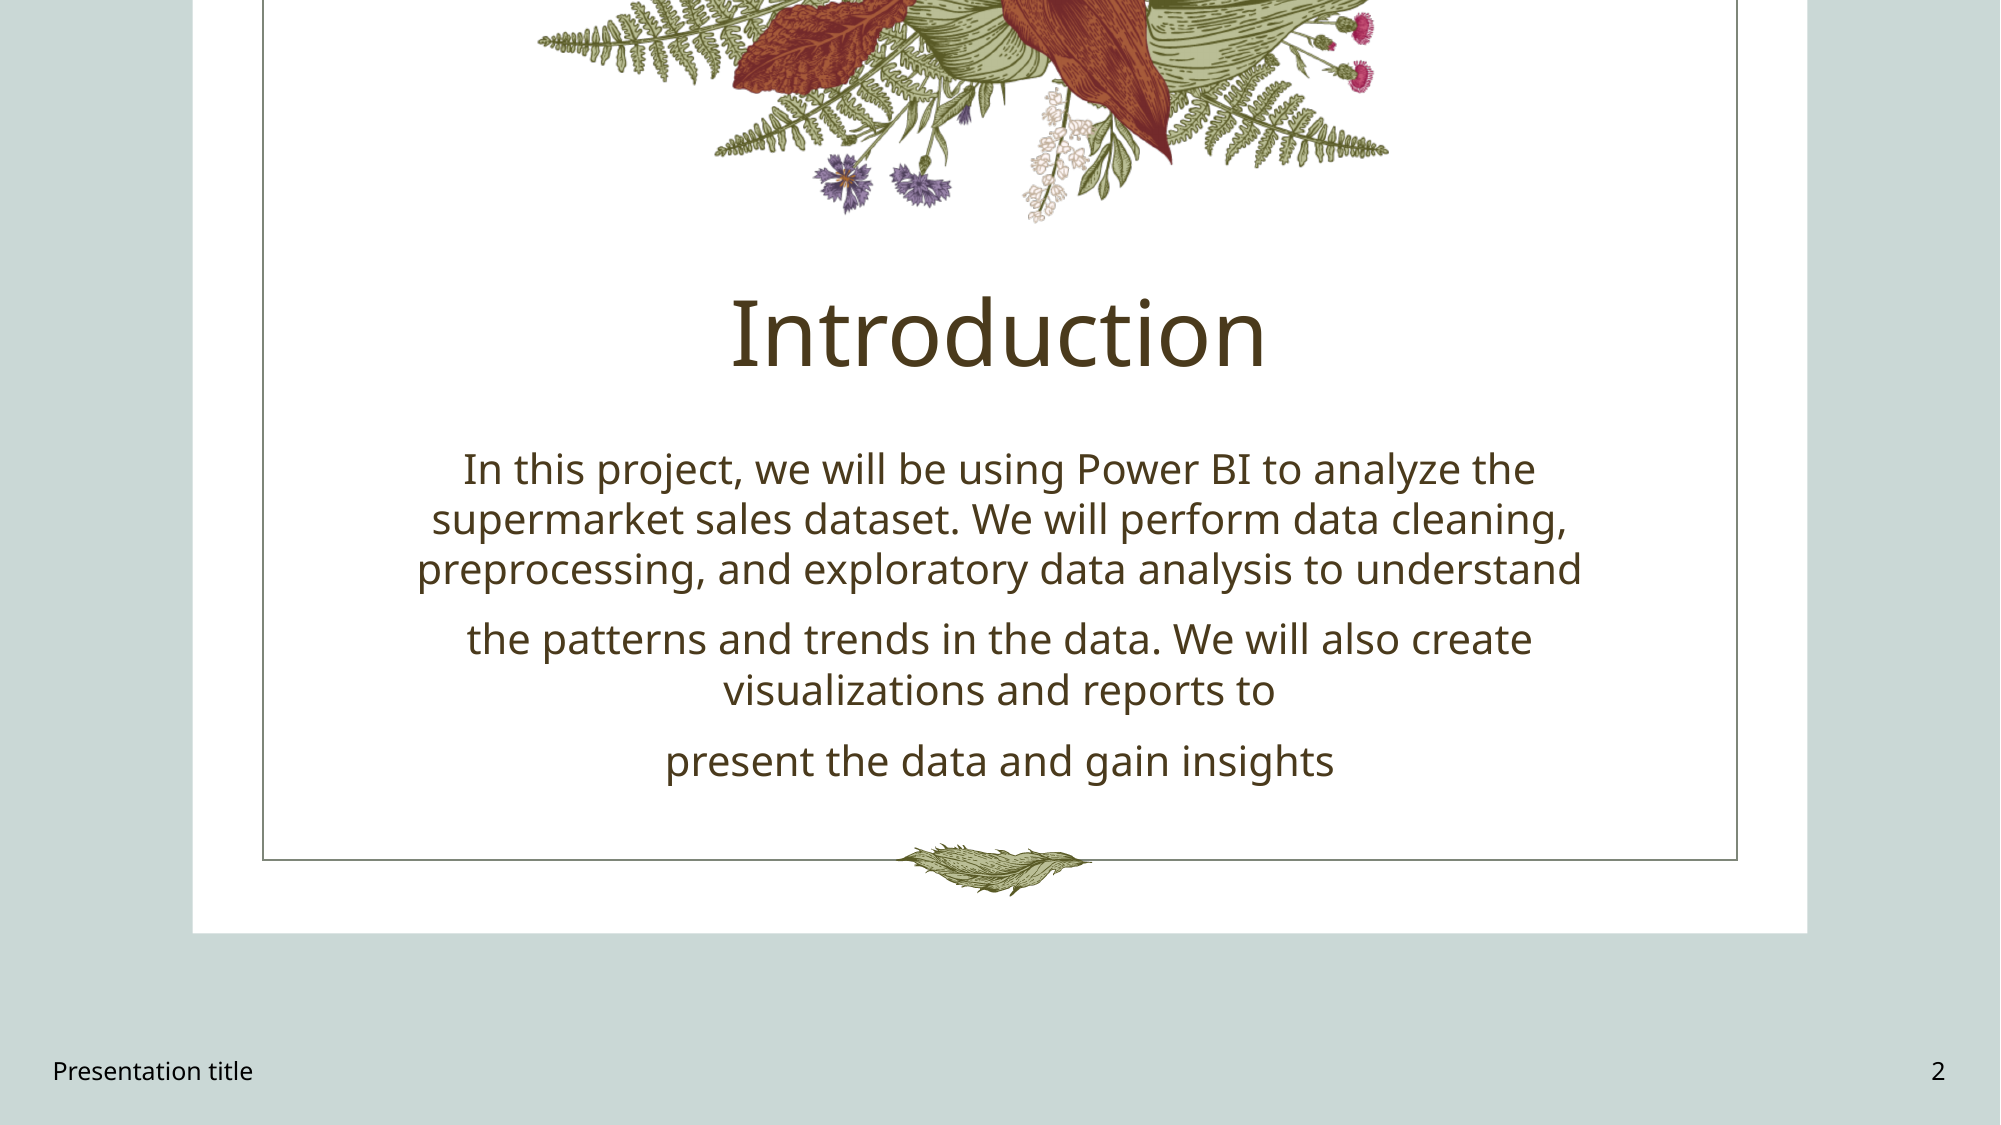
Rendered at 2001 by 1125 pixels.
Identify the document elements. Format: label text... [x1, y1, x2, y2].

title Introduction [286, 228, 1714, 446]
footer Presentation title [37, 1042, 713, 1103]
list In this project, we will be using Power BI to analyze the supermarket sales dataset. We will perform data cleaning, preprocessing, and exploratory data analysis to understand the patterns and trends in the data. We will also create visualizations and reports to present the data and gain insights [364, 435, 1636, 878]
slide_number 2 [1510, 1042, 1961, 1103]
picture [894, 878, 1093, 897]
picture [535, 0, 1416, 228]
